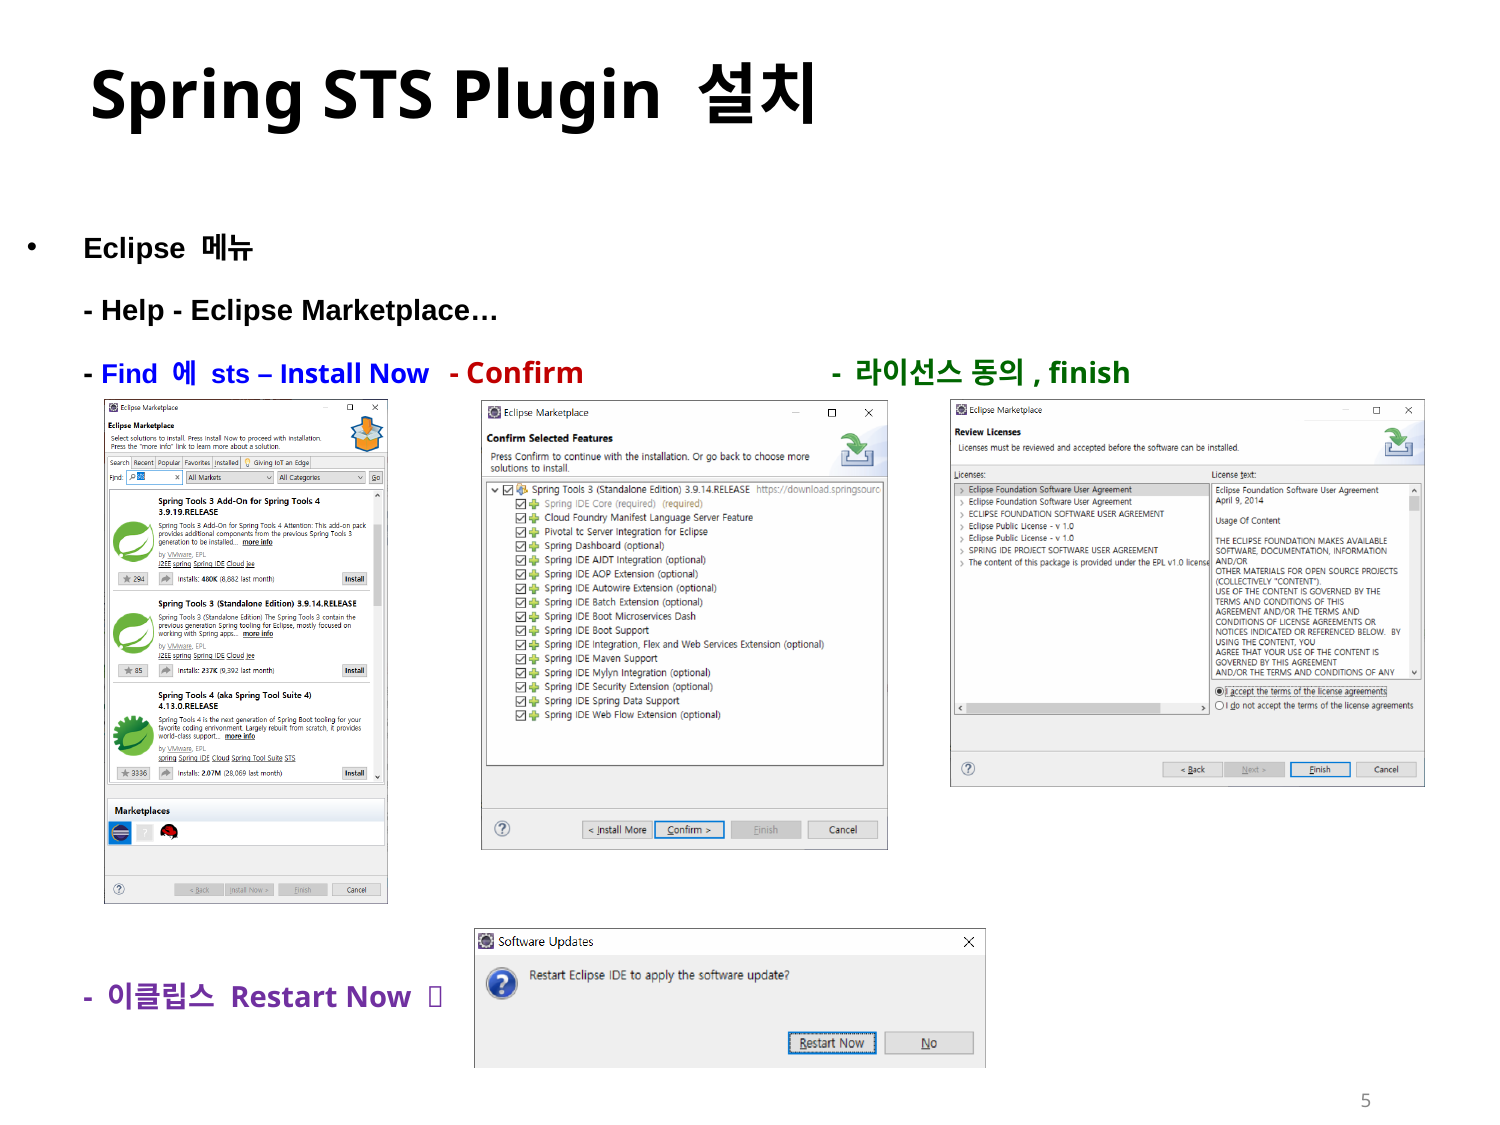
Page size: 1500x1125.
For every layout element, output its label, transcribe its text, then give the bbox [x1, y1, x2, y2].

title Spring STS Plugin 설치 [87, 49, 1138, 240]
picture [949, 399, 1426, 787]
text_box 5 [1354, 1086, 1381, 1115]
picture [474, 928, 987, 1068]
picture [481, 400, 888, 851]
text_box Eclipse 메뉴 - Help - Eclipse Marketplace… - Find 에 sts – Install Now - Confirm - 라이선스 동의, finish - 이클립스 Restart Now  [24, 174, 1450, 1014]
picture [104, 399, 388, 904]
